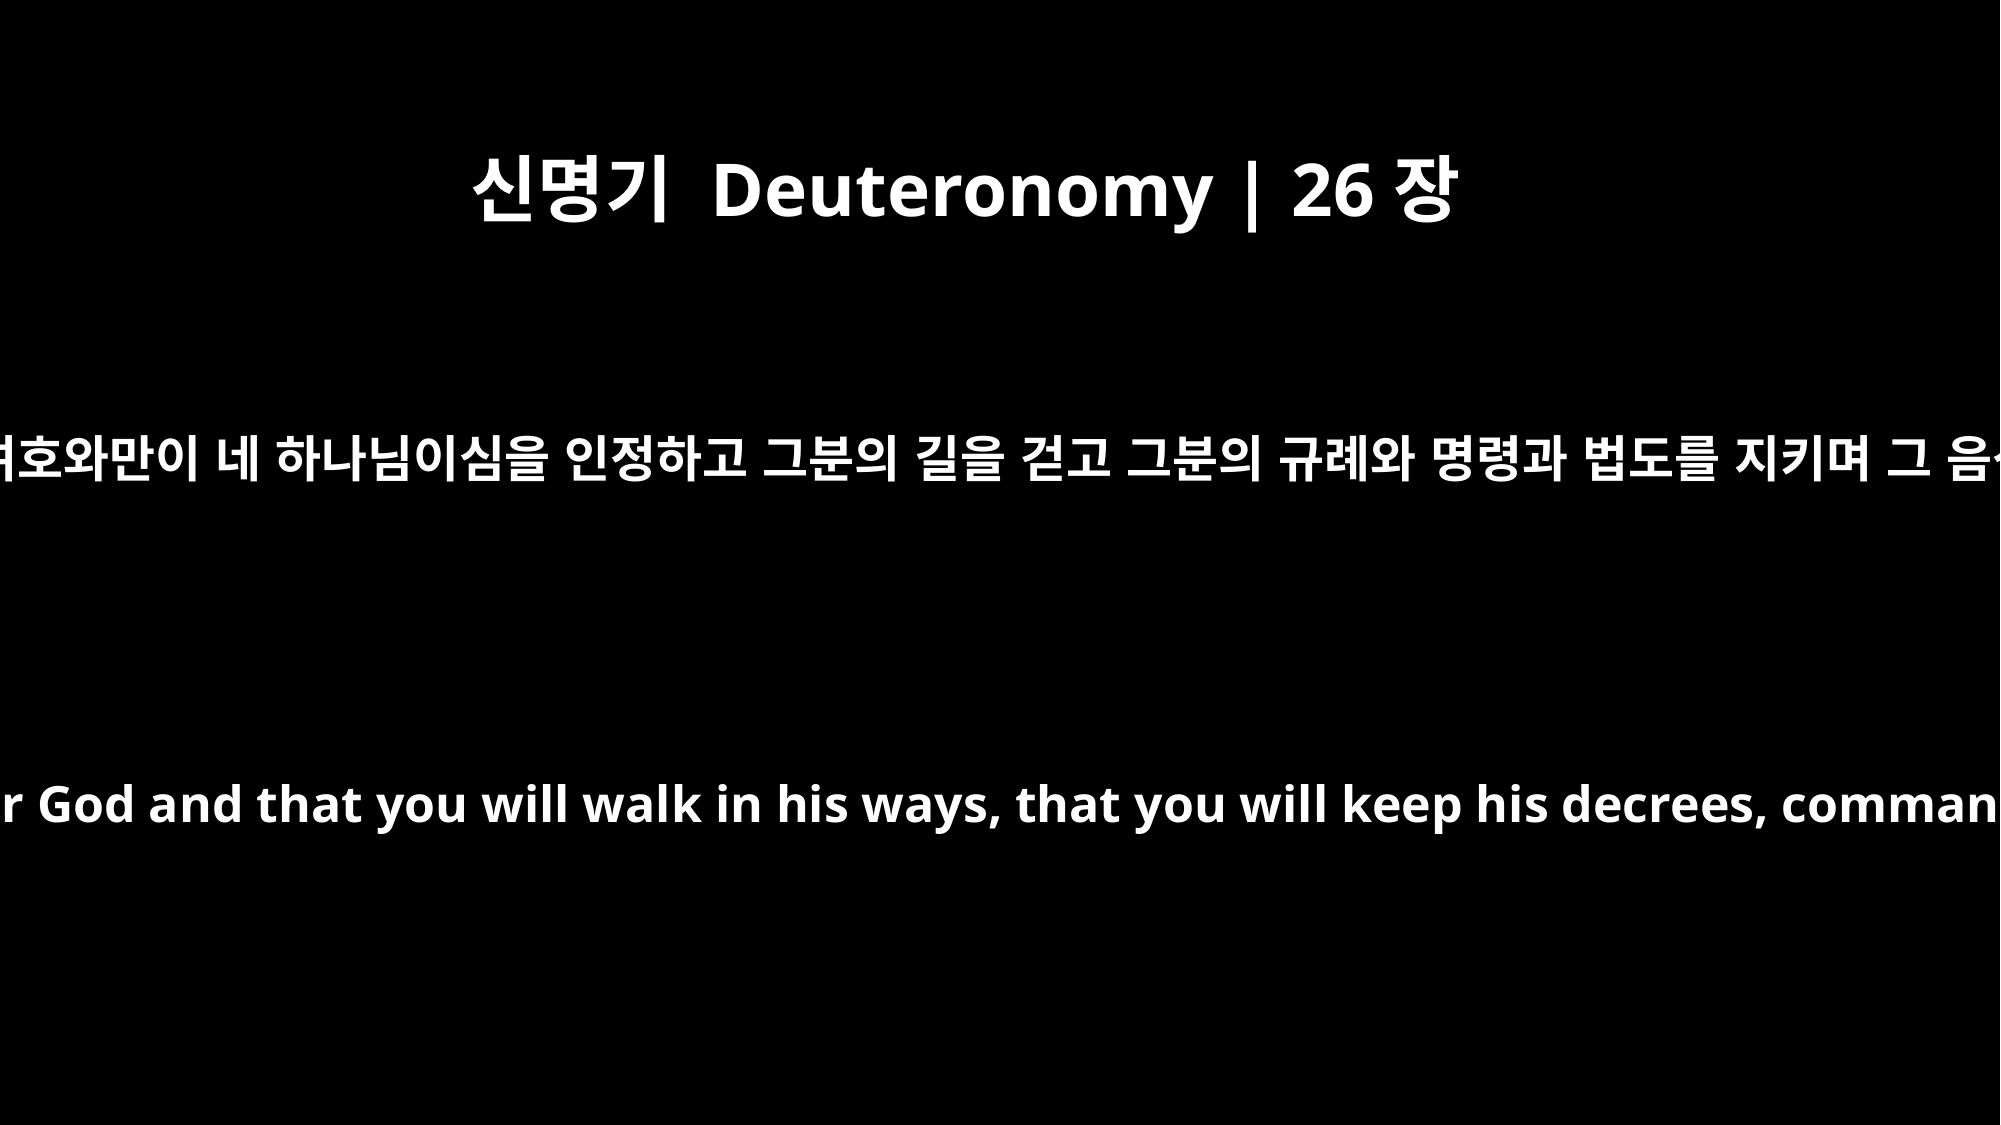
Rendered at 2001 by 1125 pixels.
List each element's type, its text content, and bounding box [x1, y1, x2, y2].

text_box 17 너는 오늘 오직 여호와만이 네 하나님이심을 인정하고 그분의 길을 걷고 그분의 규례와 명령과 법도를 지키며 그 음성을 들었다. [0, 359, 2000, 495]
text_box You have declared this day that the LORD is your God and that you will walk in his ways, that you will keep his decrees, commands and laws, and that you will obey him. [0, 764, 2000, 840]
text_box 신명기 Deuteronomy | 26장 [456, 136, 1476, 239]
